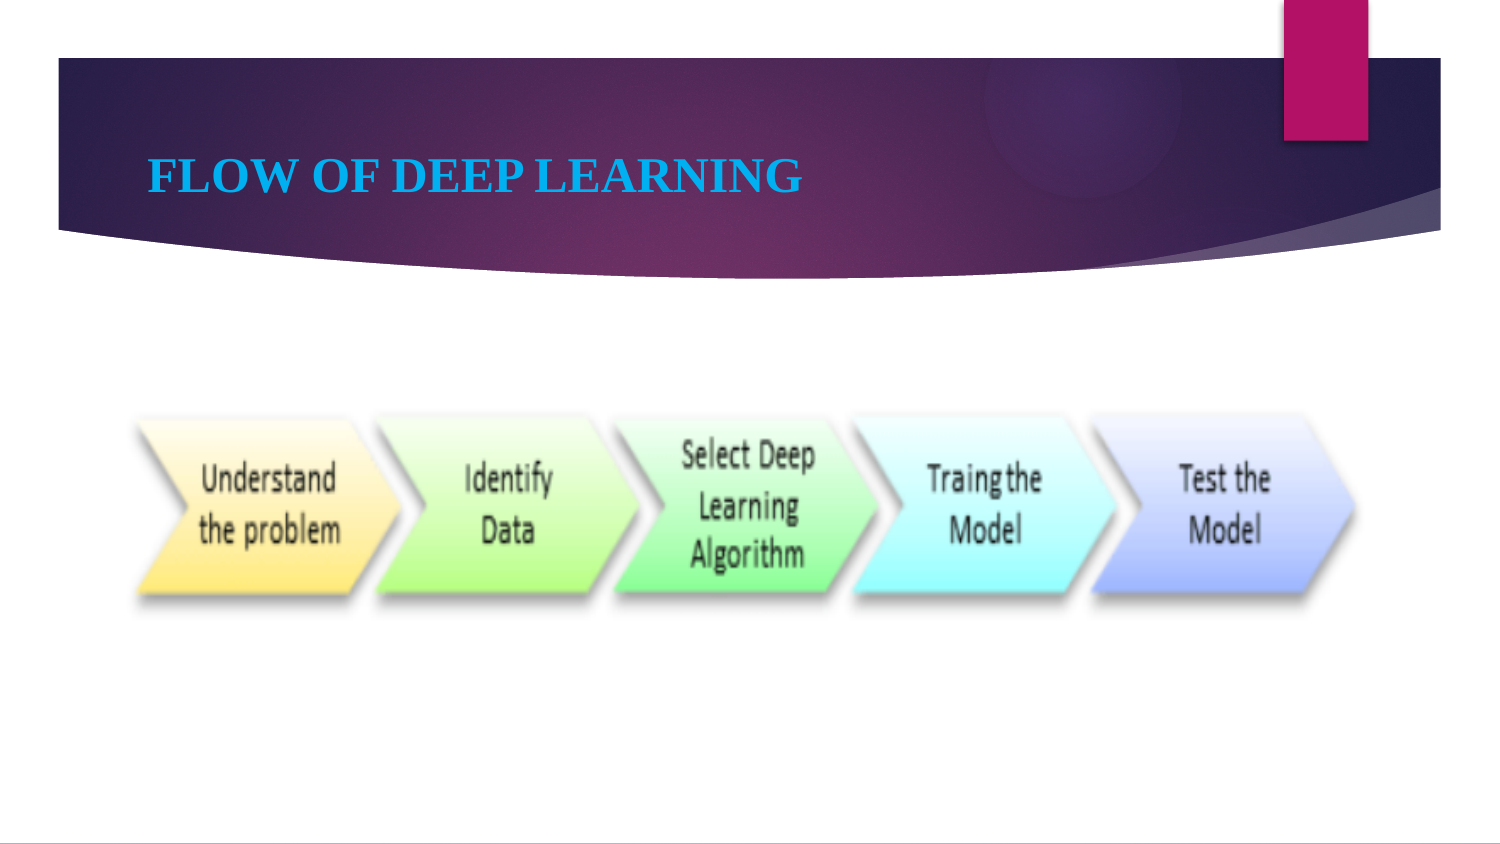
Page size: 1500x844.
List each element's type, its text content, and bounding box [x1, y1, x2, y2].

picture [114, 338, 1386, 687]
text_box FLOW OF DEEP LEARNING [132, 134, 927, 210]
